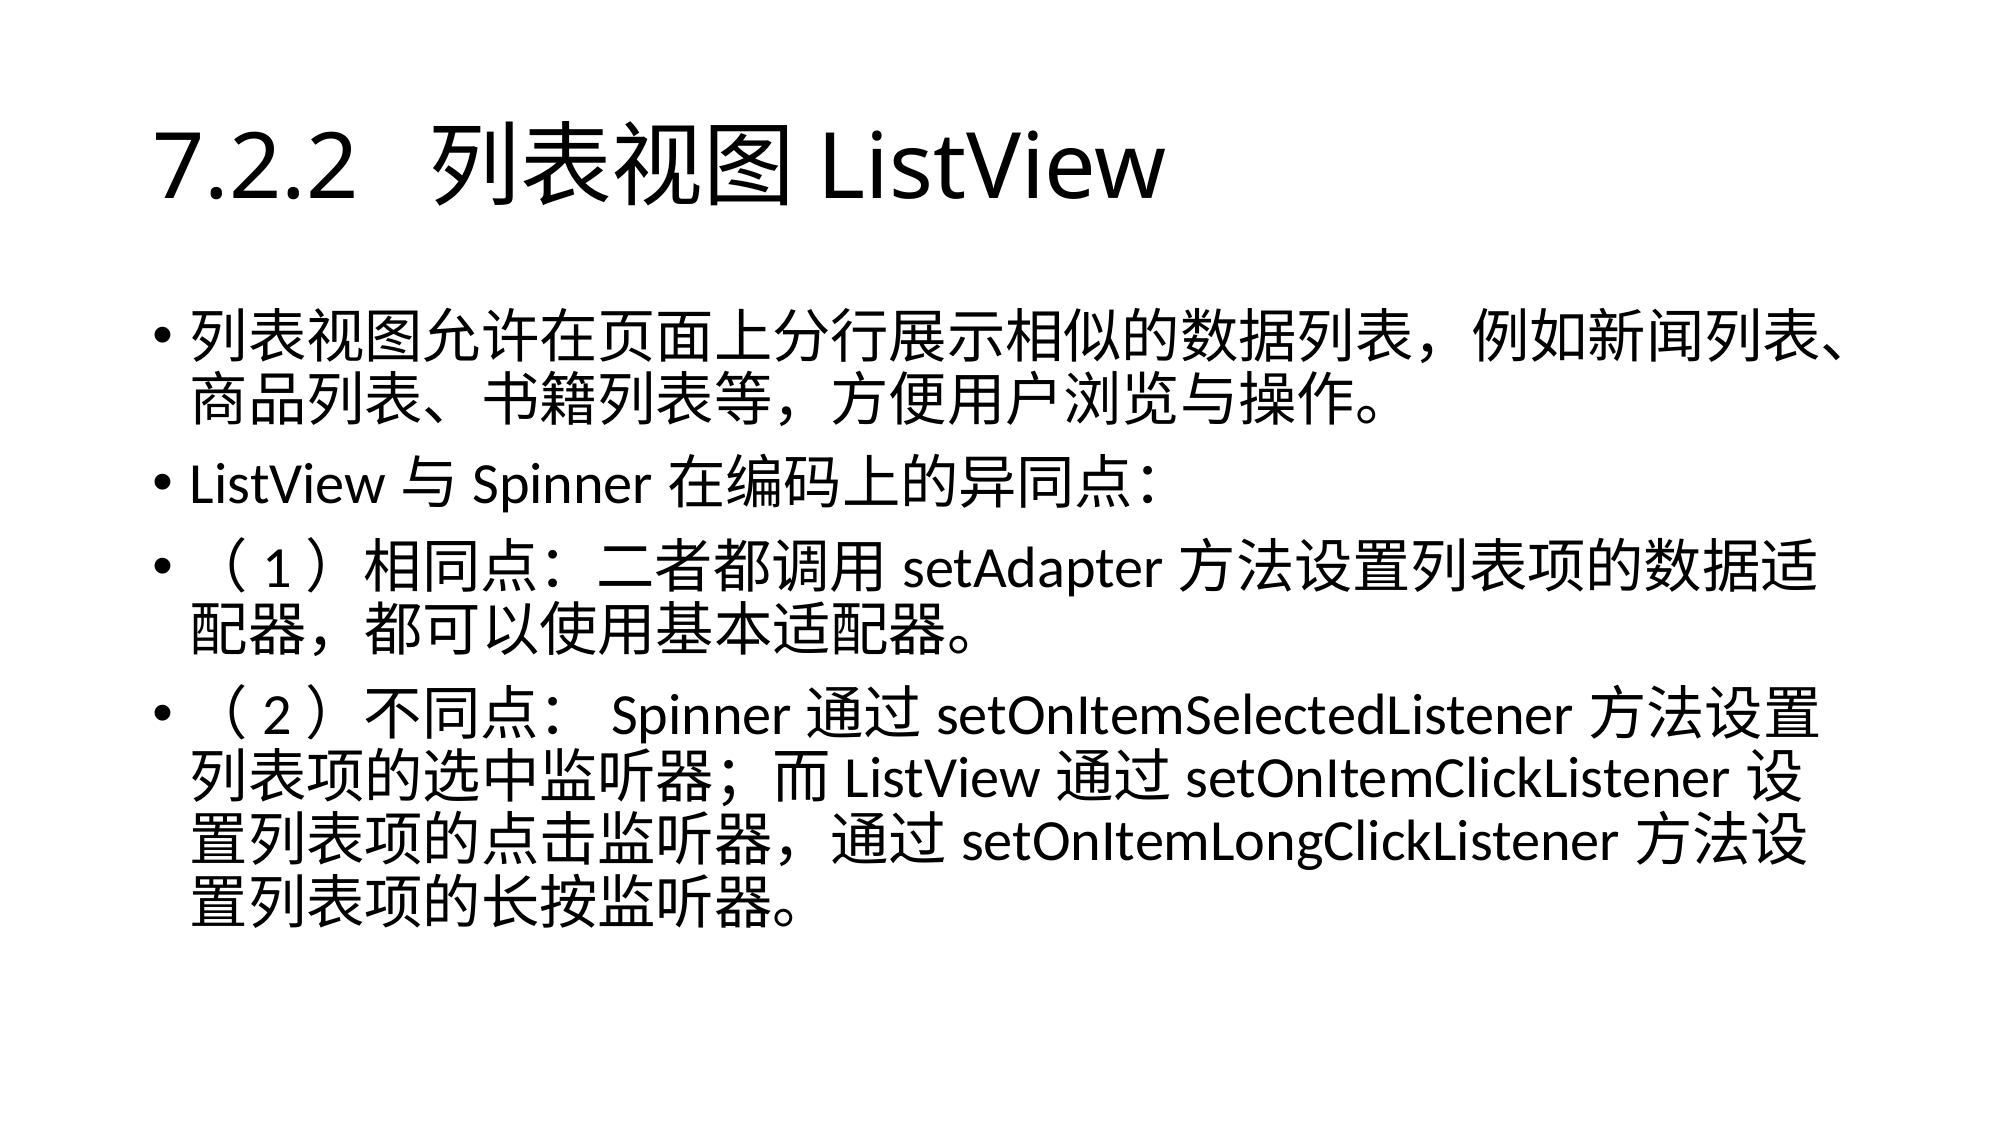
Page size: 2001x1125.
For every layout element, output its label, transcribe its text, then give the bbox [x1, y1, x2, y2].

title 7.2.2 列表视图ListView [137, 59, 1863, 278]
list 列表视图允许在页面上分行展示相似的数据列表，例如新闻列表、商品列表、书籍列表等，方便用户浏览与操作。 ListView与Spinner在编码上的异同点： （1）相同点：二者都调用setAdapter方法设置列表项的数据适配器，都可以使用基本适配器。 （2）不同点：Spinner通过setOnItemSelectedListener方法设置列表项的选中监听器；而ListView通过setOnItemClickListener设置列表项的点击监听器，通过setOnItemLongClickListener方法设置列表项的长按监听器。 [137, 299, 1863, 1014]
